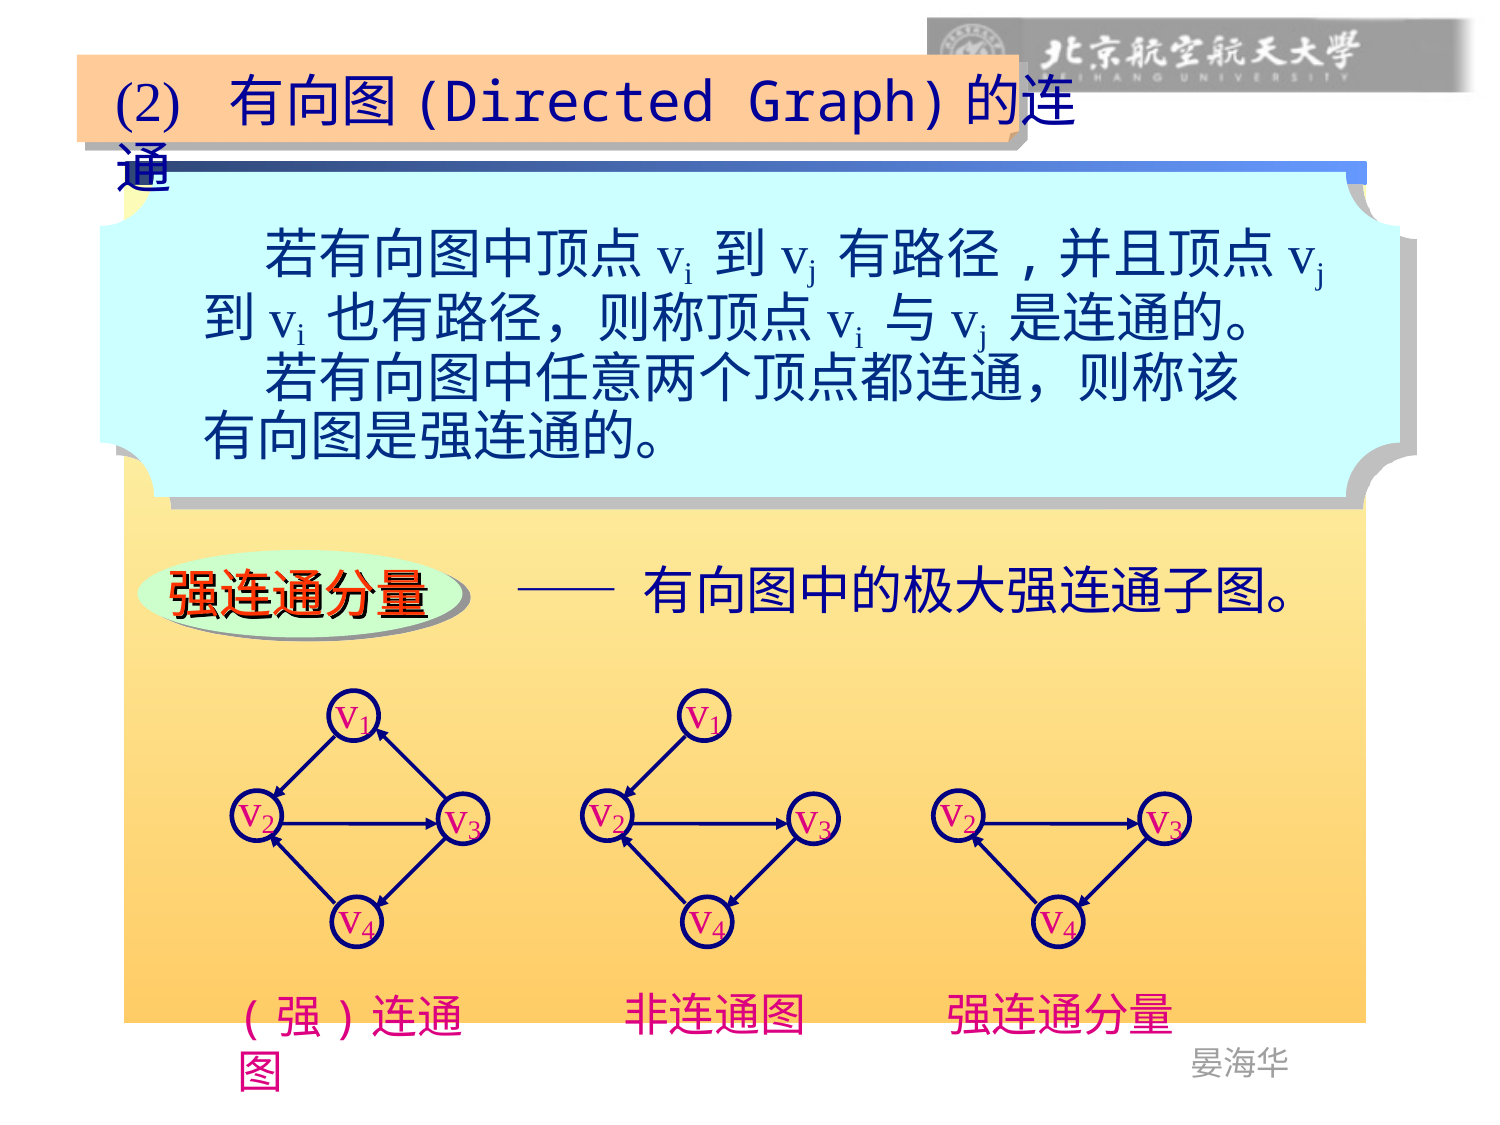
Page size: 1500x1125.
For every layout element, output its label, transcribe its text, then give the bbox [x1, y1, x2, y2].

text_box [76, 54, 1129, 143]
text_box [99, 171, 1413, 498]
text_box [137, 549, 488, 638]
text_box —— 有向图中的极大强连通子图。 [499, 549, 1365, 628]
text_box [222, 674, 498, 951]
text_box (强)连通图 [222, 979, 510, 1105]
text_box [572, 674, 849, 951]
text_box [923, 773, 1200, 951]
text_box 强连通分量 [931, 978, 1235, 1048]
picture [927, 0, 1500, 102]
text_box 非连通图 [608, 978, 868, 1048]
